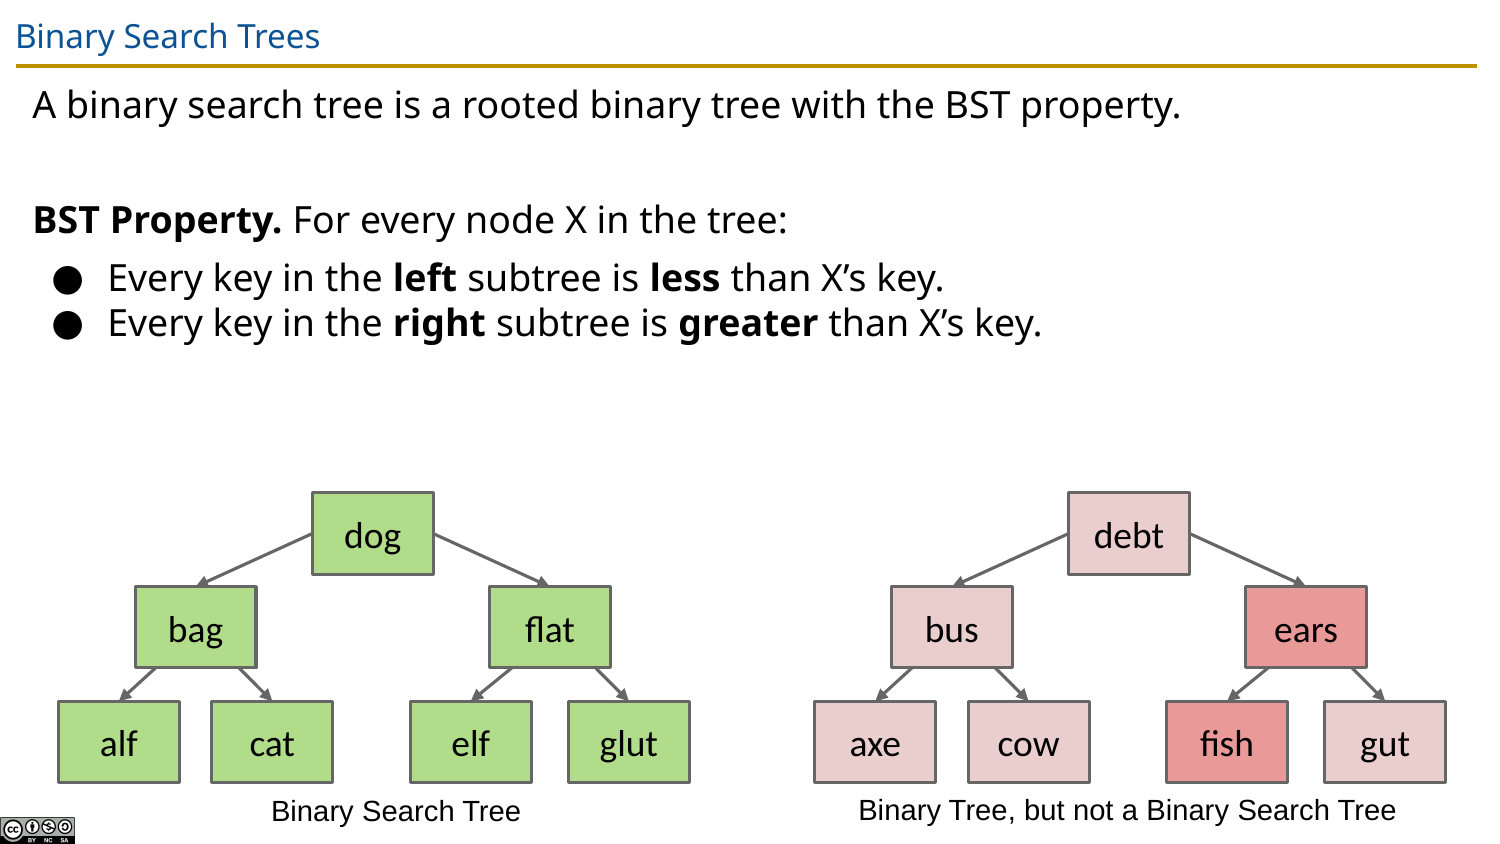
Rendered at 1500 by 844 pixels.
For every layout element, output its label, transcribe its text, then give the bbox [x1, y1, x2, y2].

text_box cat [211, 701, 333, 783]
title Binary Search Trees [0, 0, 1398, 65]
picture [0, 817, 75, 844]
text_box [432, 533, 551, 587]
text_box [583, 655, 630, 702]
text_box flat [489, 586, 611, 668]
text_box alf [58, 701, 180, 783]
text_box elf [410, 701, 532, 776]
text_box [118, 645, 180, 702]
text_box Binary Search Tree [256, 776, 540, 824]
text_box Binary Tree, but not a Binary Search Tree [843, 791, 1421, 823]
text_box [814, 492, 1446, 783]
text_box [195, 533, 313, 587]
list A binary search tree is a rooted binary tree with the BST property. BST Property. For every node X in the tree: Every key in the left subtree is less than X’s key. Every key in the right subtree is greater than X’s key. [17, 65, 1416, 627]
text_box bag [135, 586, 257, 668]
text_box glut [568, 701, 690, 783]
text_box dog [312, 492, 434, 575]
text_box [470, 655, 527, 702]
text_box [225, 654, 273, 702]
